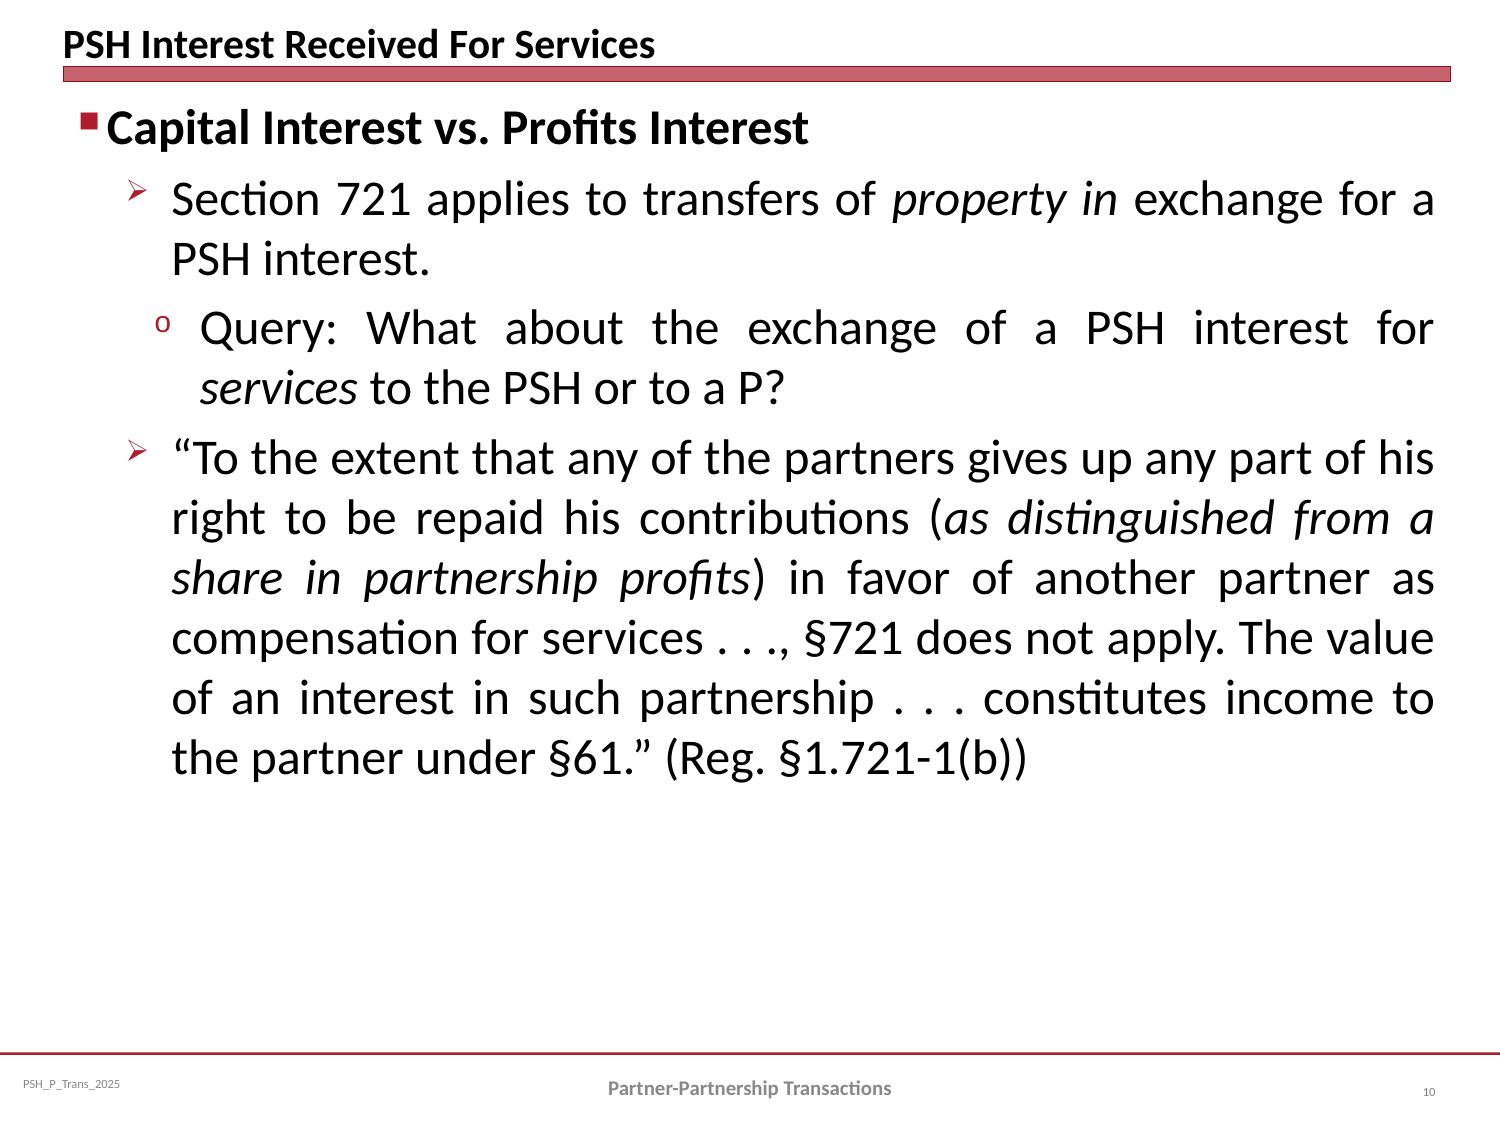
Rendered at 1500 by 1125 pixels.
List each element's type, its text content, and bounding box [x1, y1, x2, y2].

slide_number 10 [1375, 1061, 1451, 1122]
list Capital Interest vs. Profits Interest Section 721 applies to transfers of property in exchange for a PSH interest. Query: What about the exchange of a PSH interest for services to the PSH or to a P? “To the extent that any of the partners gives up any part of his right to be repaid his contributions (as distinguished from a share in partnership profits) in favor of another partner as compensation for services . . ., §721 does not apply. The value of an interest in such partnership . . . constitutes income to the partner under §61.” (Reg. §1.721-1(b)) [63, 87, 1451, 1041]
title PSH Interest Received For Services [62, 6, 1451, 67]
footer Partner-Partnership Transactions [512, 1056, 988, 1117]
